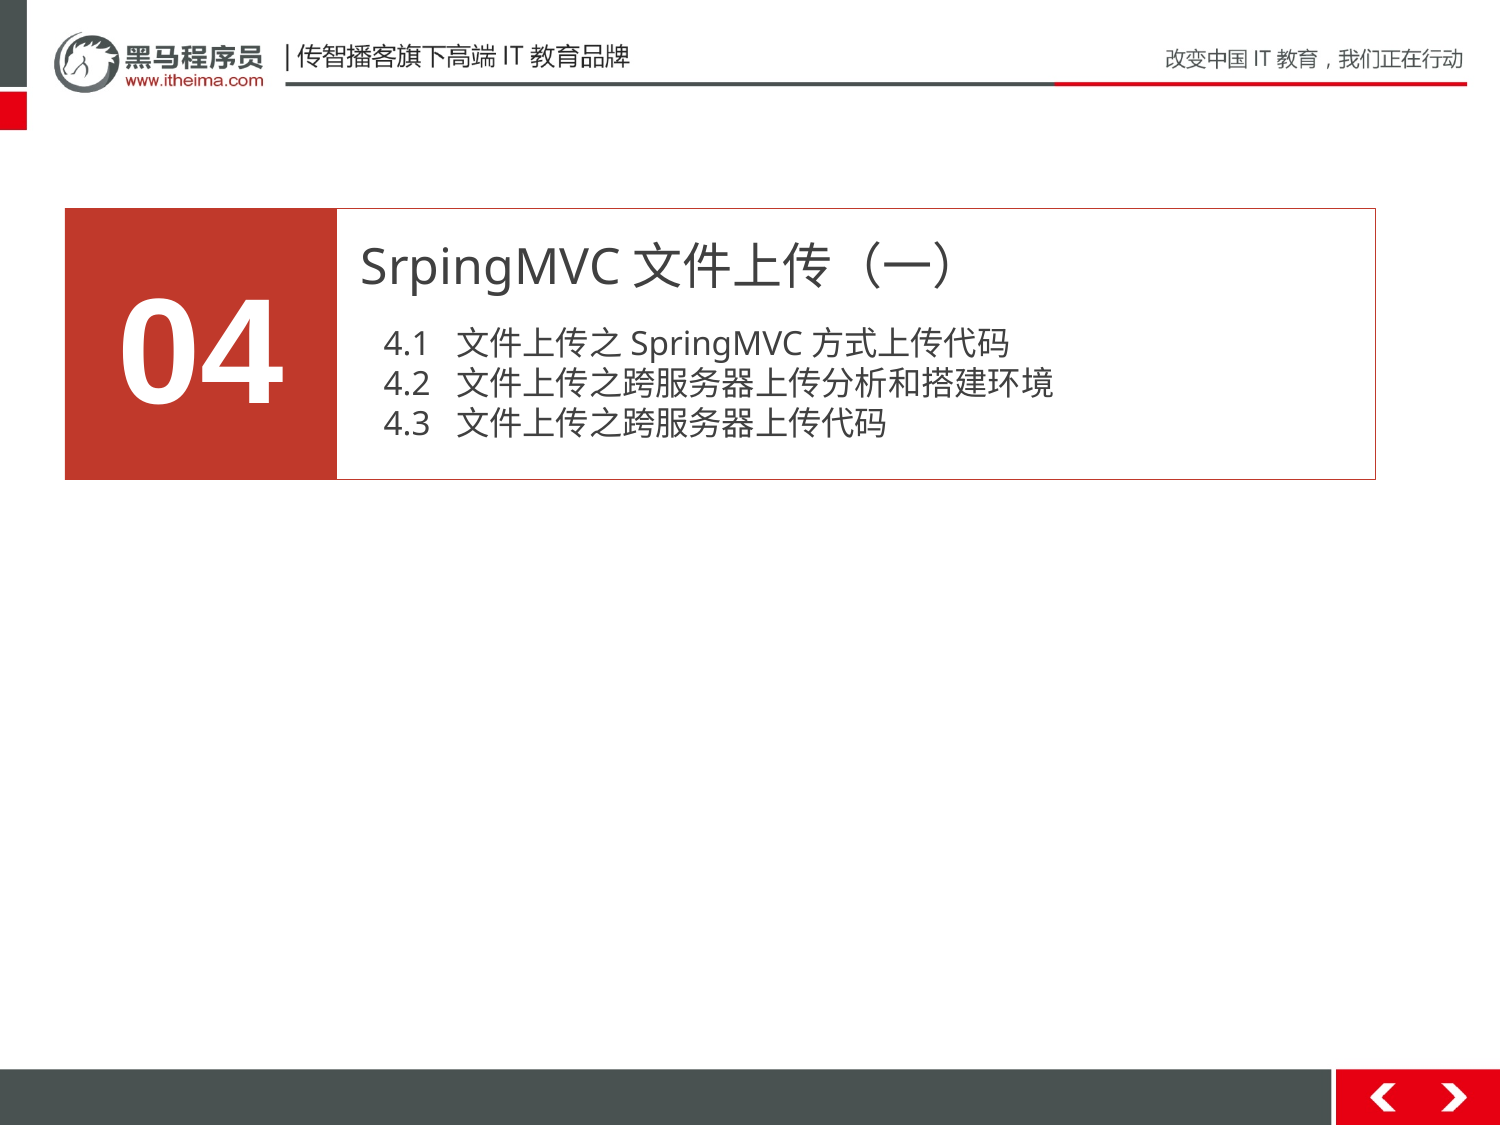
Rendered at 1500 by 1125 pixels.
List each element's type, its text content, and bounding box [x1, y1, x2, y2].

picture [0, 0, 1500, 1125]
text_box [339, 206, 1378, 482]
text_box 04 [63, 206, 339, 482]
